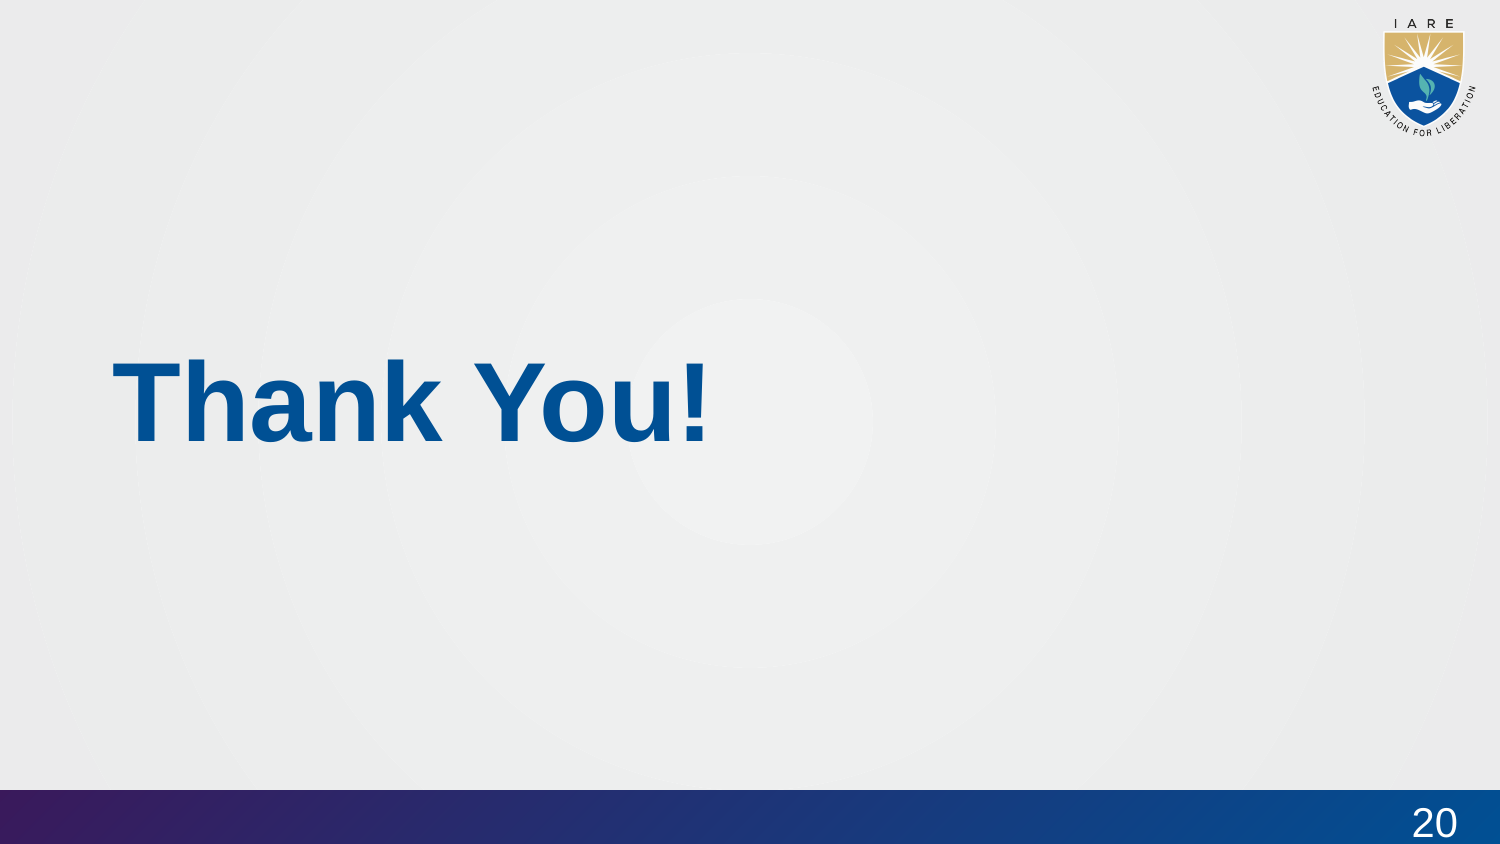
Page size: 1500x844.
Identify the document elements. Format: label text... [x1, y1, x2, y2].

slide_number 20 [1388, 790, 1474, 844]
text_box Thank You! [112, 349, 1388, 472]
picture [1372, 19, 1490, 138]
